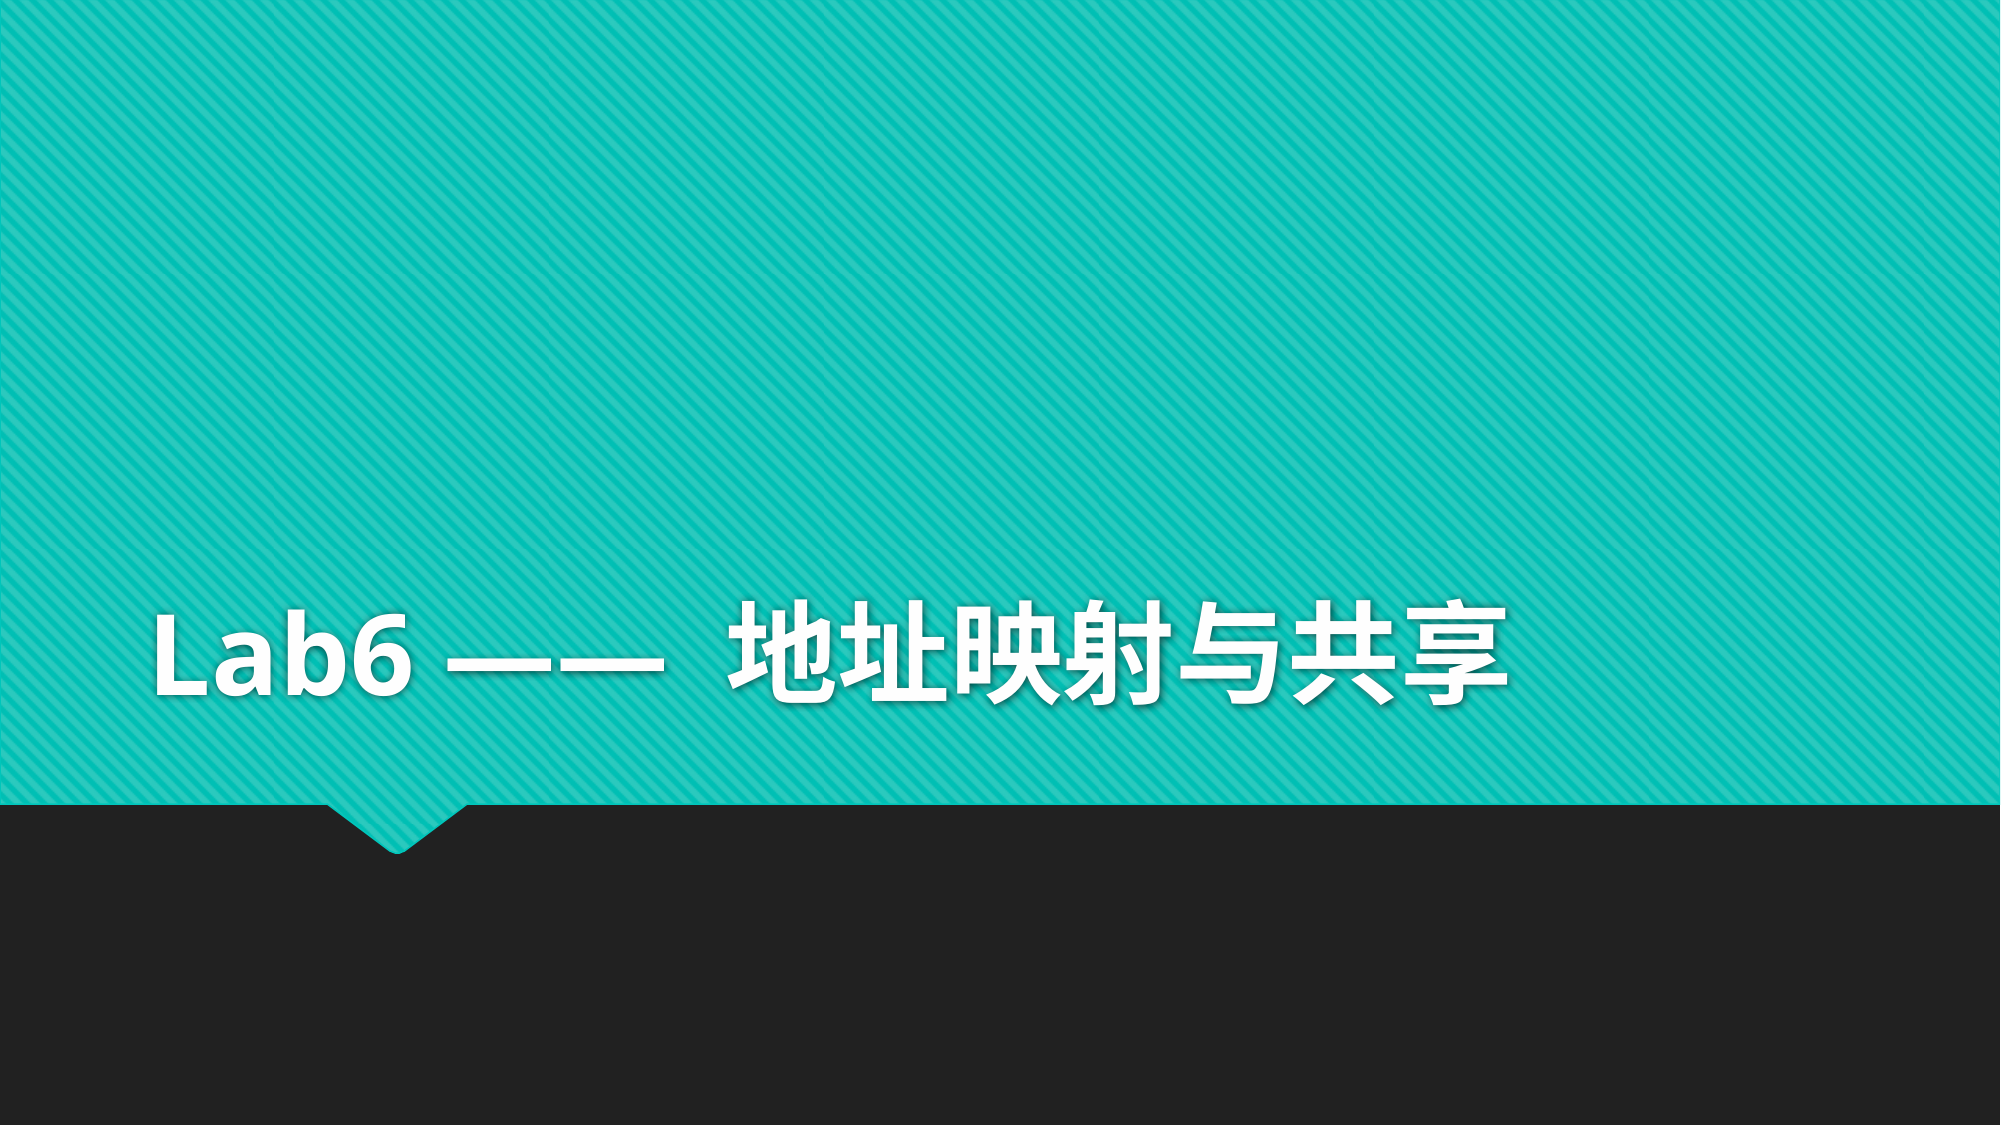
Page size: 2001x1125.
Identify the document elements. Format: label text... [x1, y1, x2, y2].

title Lab6 —— 地址映射与共享 [132, 237, 1868, 726]
